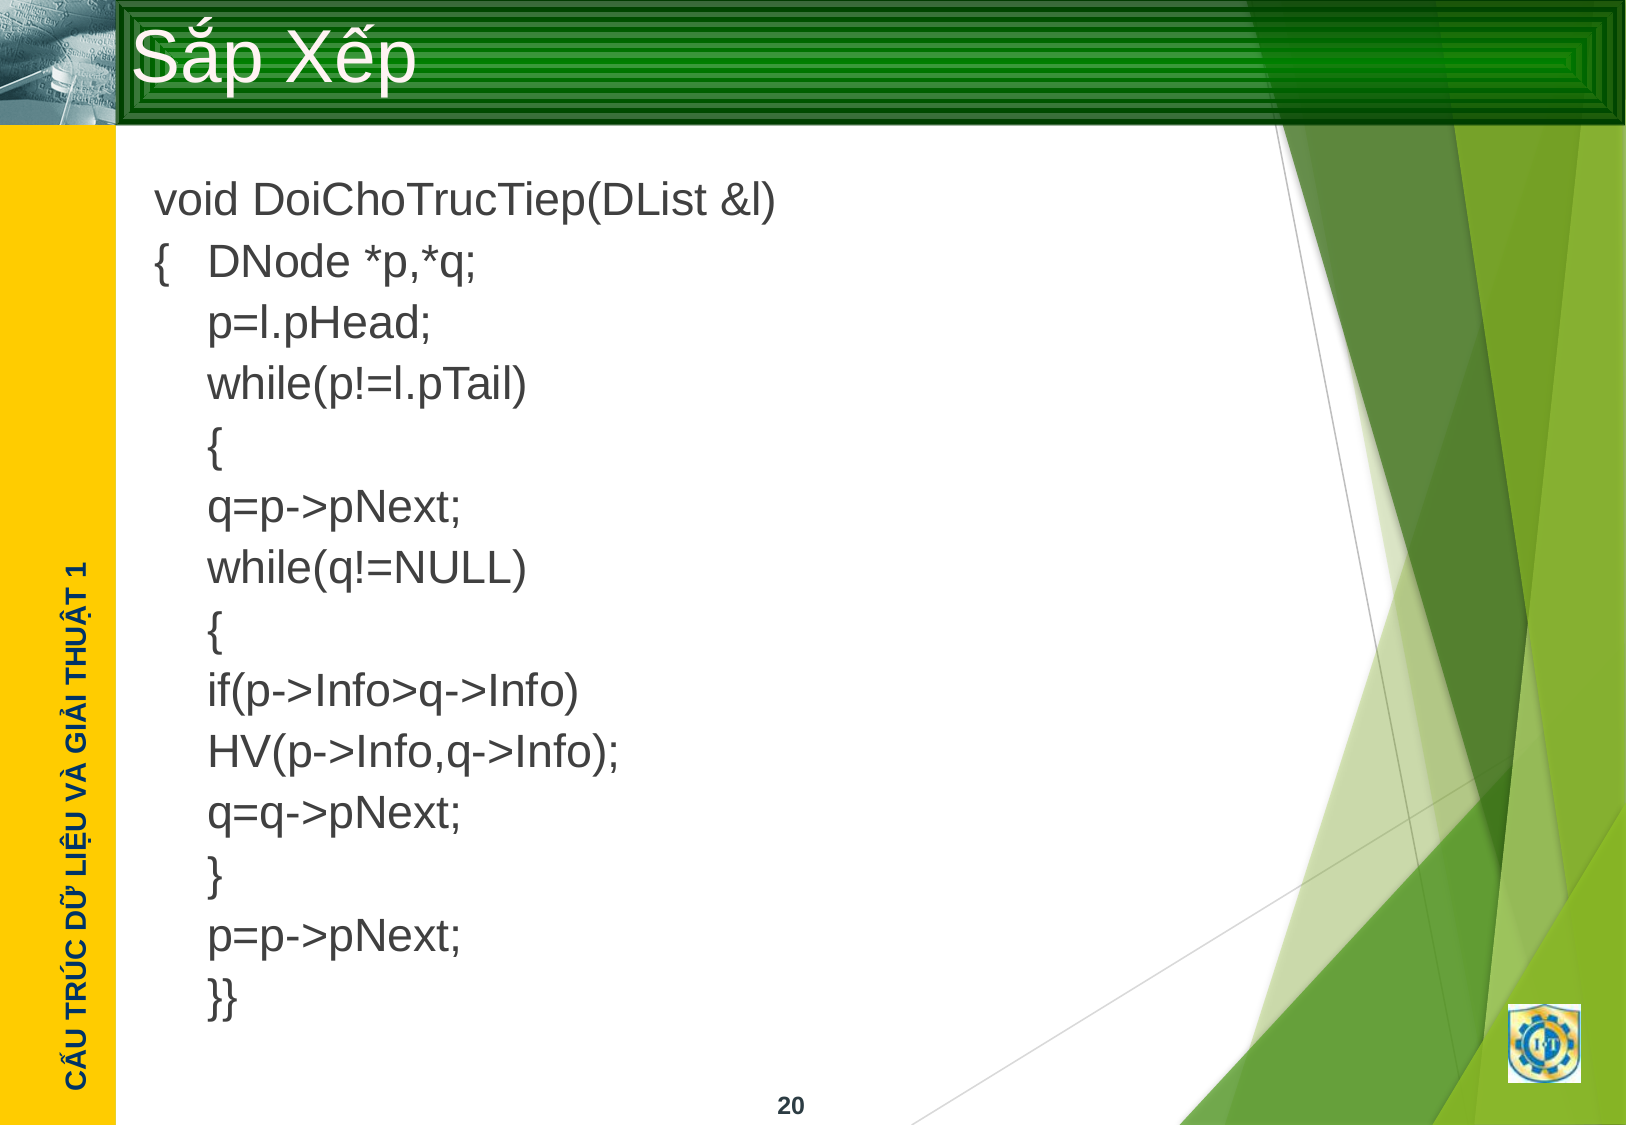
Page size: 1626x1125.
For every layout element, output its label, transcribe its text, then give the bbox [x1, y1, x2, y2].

title Sắp Xếp [115, 0, 1625, 126]
picture [1508, 1004, 1581, 1083]
list void DoiChoTrucTiep(DList &l) { DNode *p,*q; p=l.pHead; while(p!=l.pTail) { q=p->pNext; while(q!=NULL) { if(p->Info>q->Info) HV(p->Info,q->Info); q=q->pNext; } p=p->pNext; }} [139, 172, 1268, 1039]
picture [0, 0, 115, 125]
